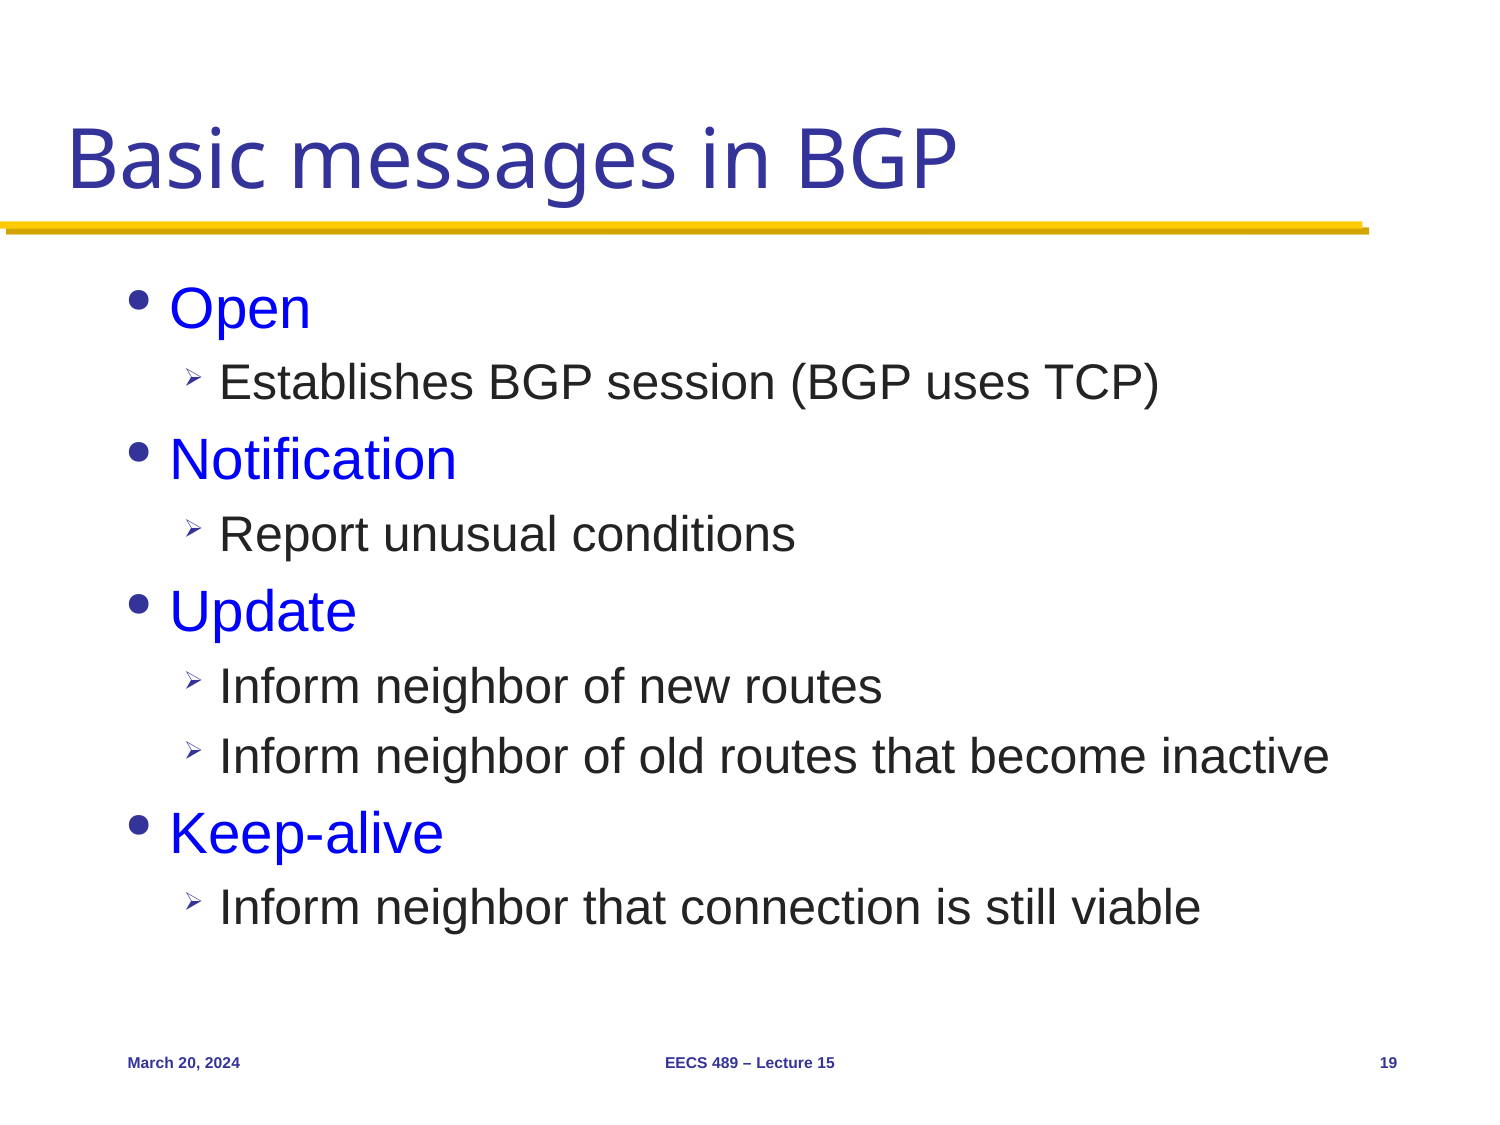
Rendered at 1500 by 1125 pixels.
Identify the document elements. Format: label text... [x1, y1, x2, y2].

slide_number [112, 1024, 426, 1101]
footer EECS 489 – Lecture 15 [512, 1024, 988, 1101]
slide_number 19 [1312, 1024, 1413, 1101]
title Basic messages in BGP [49, 24, 1451, 213]
list Open Establishes BGP session (BGP uses TCP) Notification Report unusual conditions Update Inform neighbor of new routes Inform neighbor of old routes that become inactive Keep-alive Inform neighbor that connection is still viable [112, 262, 1413, 988]
